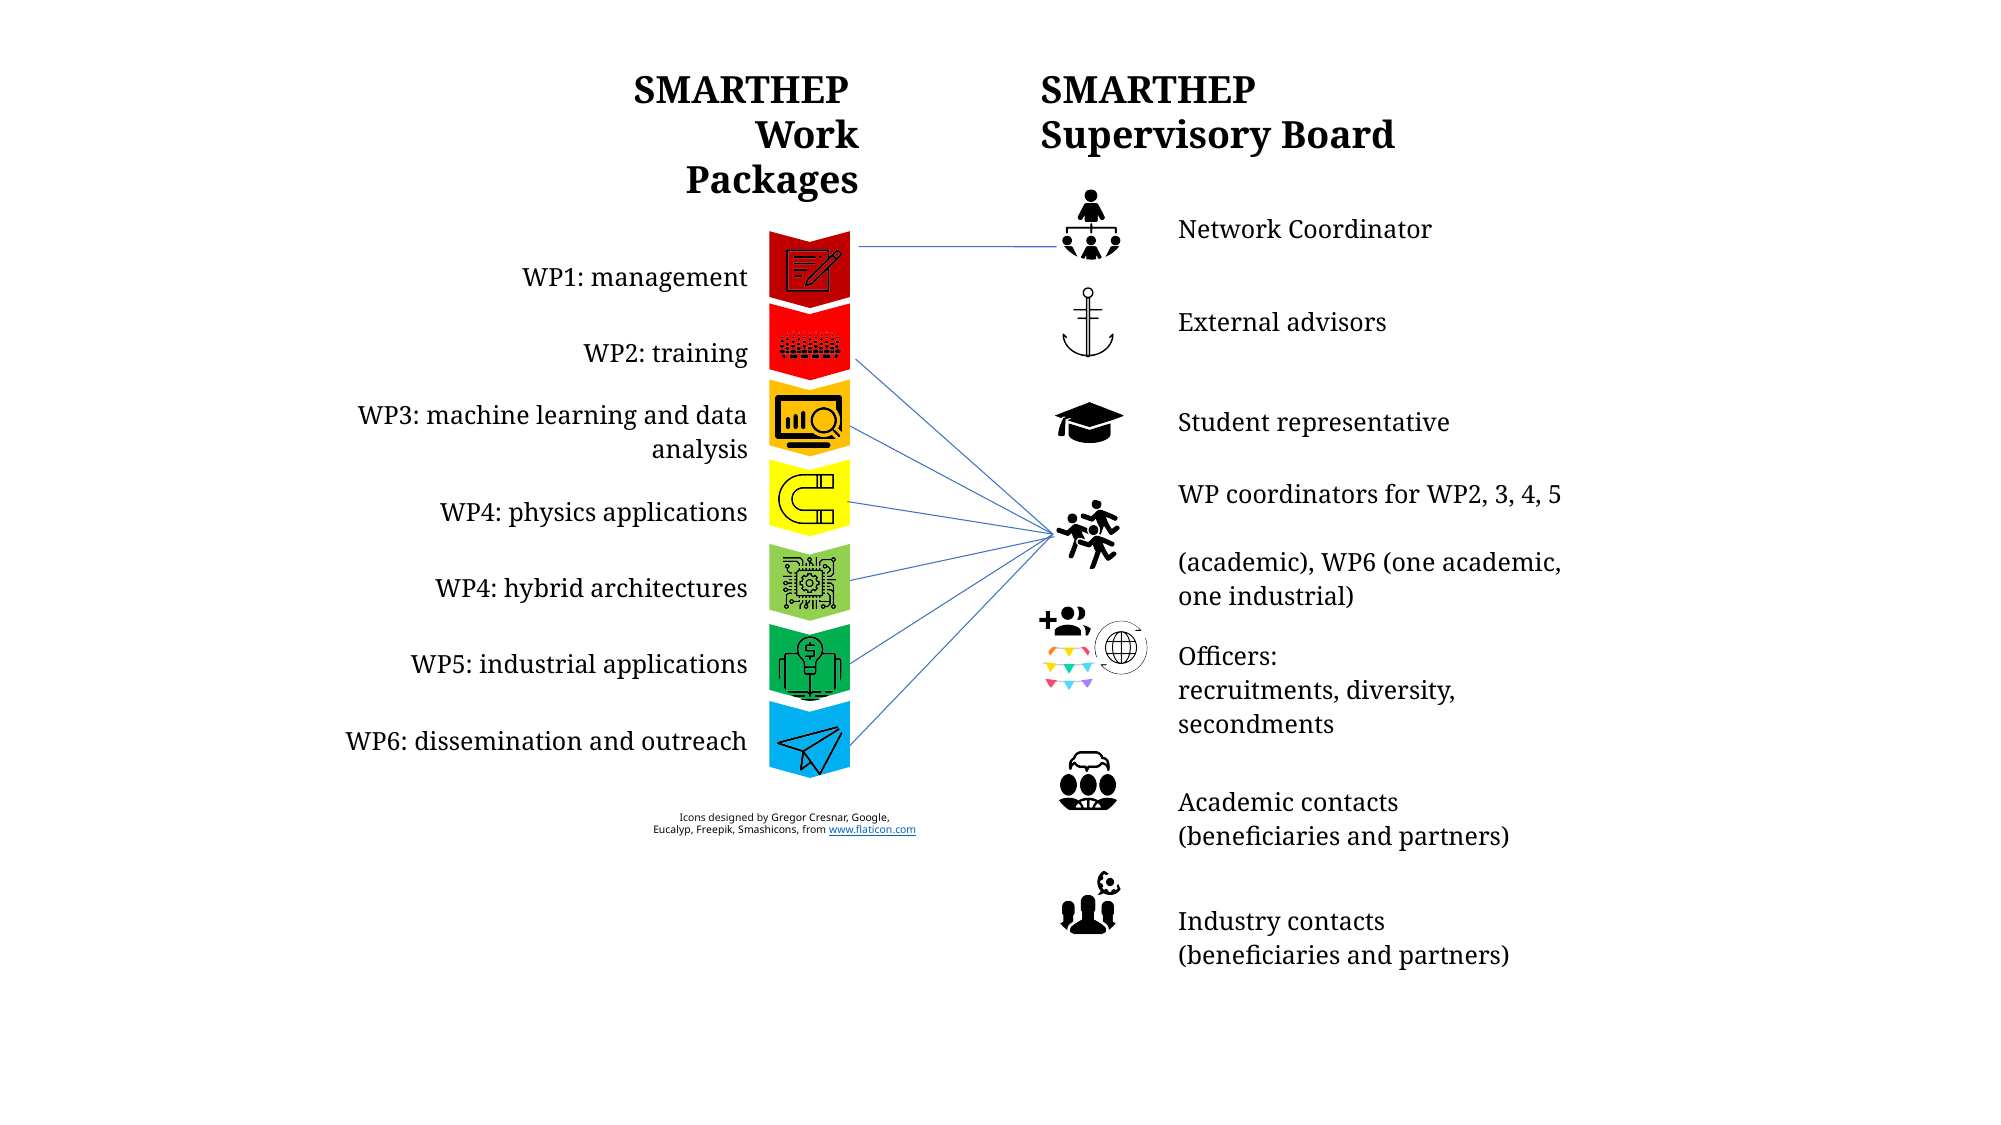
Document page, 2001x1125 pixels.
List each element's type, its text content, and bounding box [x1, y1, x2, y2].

table_header Network Coordinator [1164, 191, 1581, 265]
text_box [846, 535, 1053, 750]
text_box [769, 624, 850, 701]
table_cell WP5: industrial applications [260, 627, 762, 701]
table_cell WP coordinators for WP2, 3, 4, 5 (academic), WP6 (one academic, one industrial) [1164, 470, 1581, 619]
text_box [1051, 865, 1125, 938]
table_cell Academic contacts (beneficiaries and partners) [1164, 760, 1581, 877]
text_box [1053, 386, 1126, 459]
table_cell Industry contacts (beneficiaries and partners) [1164, 879, 1581, 996]
table_cell WP4: hybrid architectures [260, 551, 762, 625]
table_cell WP3: machine learning and data analysis [260, 391, 762, 473]
text_box [1053, 498, 1125, 571]
table_cell WP6: dissemination and outreach [260, 703, 762, 777]
text_box [768, 458, 841, 537]
text_box [768, 302, 851, 381]
table_cell WP2: training [260, 317, 762, 390]
text_box SMARTHEP Work Packages [591, 58, 874, 209]
text_box [1053, 593, 1094, 644]
text_box SMARTHEP Supervisory Board [1026, 58, 1411, 164]
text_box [847, 501, 1054, 535]
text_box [855, 358, 1053, 421]
text_box [1055, 188, 1128, 261]
table_header WP1: management [260, 239, 762, 312]
text_box [768, 378, 804, 448]
picture [775, 388, 842, 455]
text_box [1051, 744, 1125, 817]
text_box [769, 701, 850, 784]
text_box [1093, 619, 1149, 676]
text_box [1051, 286, 1125, 359]
text_box [1053, 640, 1097, 696]
table_cell External advisors [1164, 271, 1581, 374]
table_cell Officers: recruitments, diversity, secondments [1164, 621, 1581, 758]
text_box [777, 320, 843, 370]
picture [778, 471, 834, 527]
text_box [769, 543, 850, 621]
table_cell Student representative [1164, 376, 1581, 468]
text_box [841, 421, 1053, 535]
text_box [768, 230, 851, 309]
table_cell WP4: physics applications [260, 474, 762, 549]
text_box Icons designed by Gregor Cresnar, Google, Eucalyp, Freepik, Smashicons, from www.flaticon.com [638, 803, 934, 846]
text_box [816, 378, 851, 421]
picture [786, 243, 842, 298]
